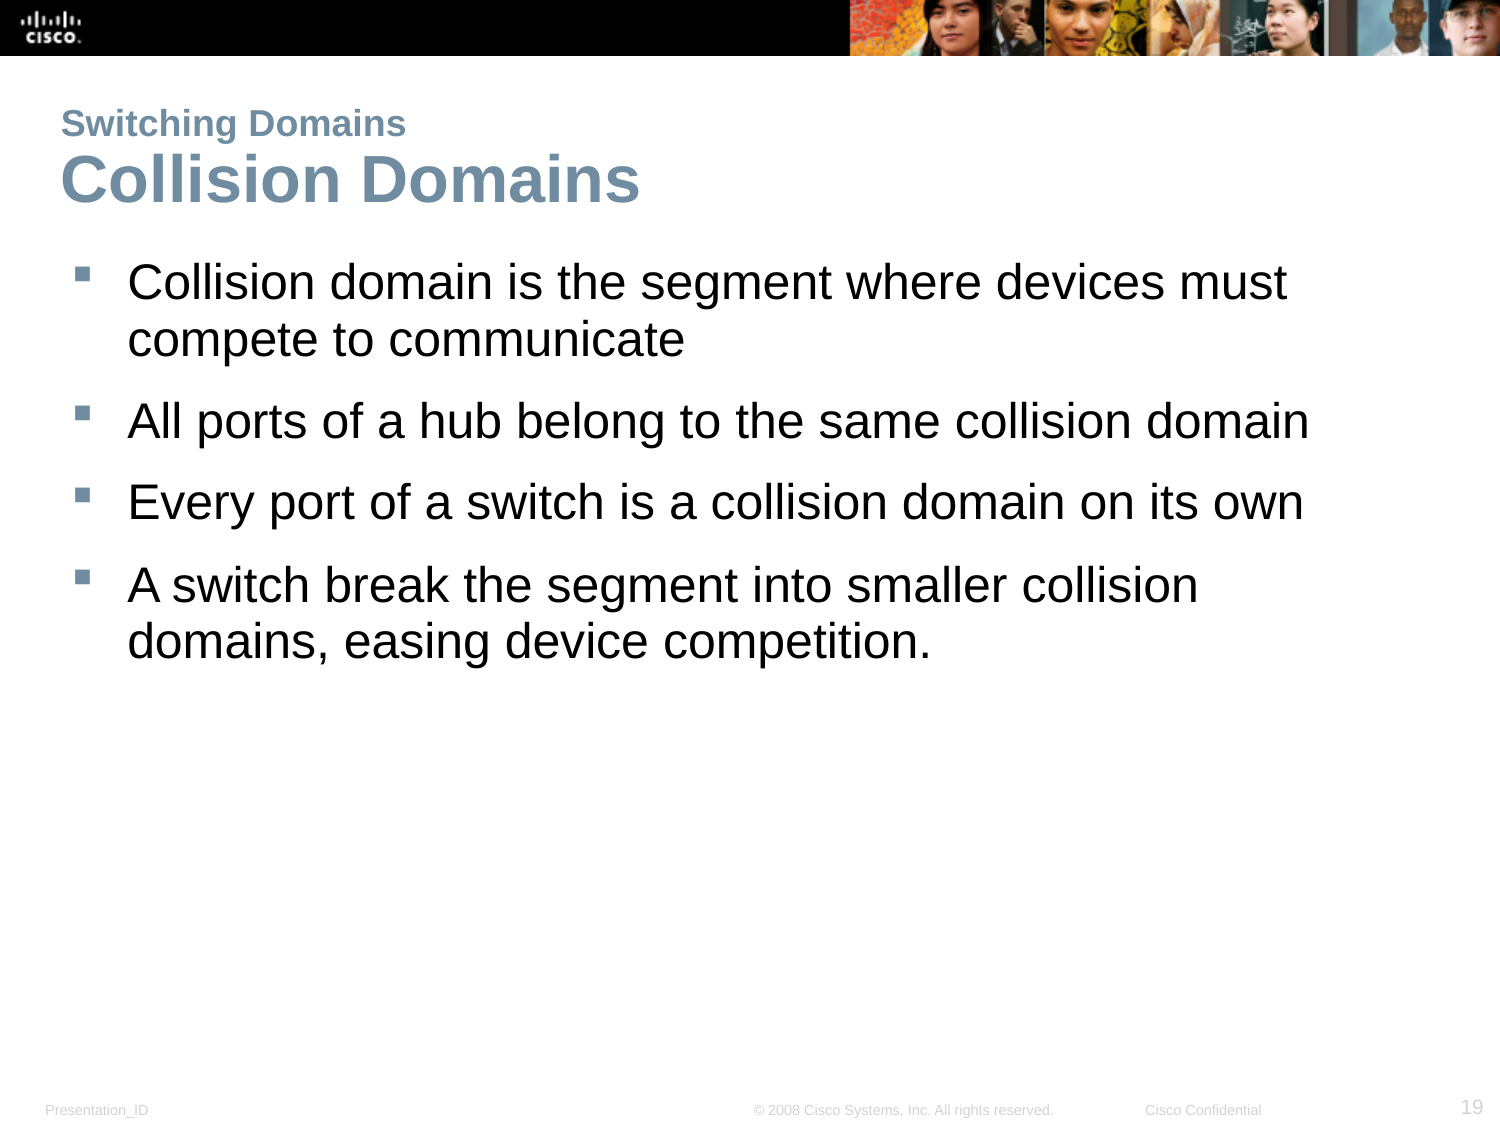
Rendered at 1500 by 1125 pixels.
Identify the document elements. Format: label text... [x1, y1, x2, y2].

title Switching Domains Collision Domains [47, 85, 1384, 224]
picture [0, 0, 1500, 56]
list Collision domain is the segment where devices must compete to communicate All ports of a hub belong to the same collision domain Every port of a switch is a collision domain on its own A switch break the segment into smaller collision domains, easing device competition. [57, 246, 1401, 1052]
